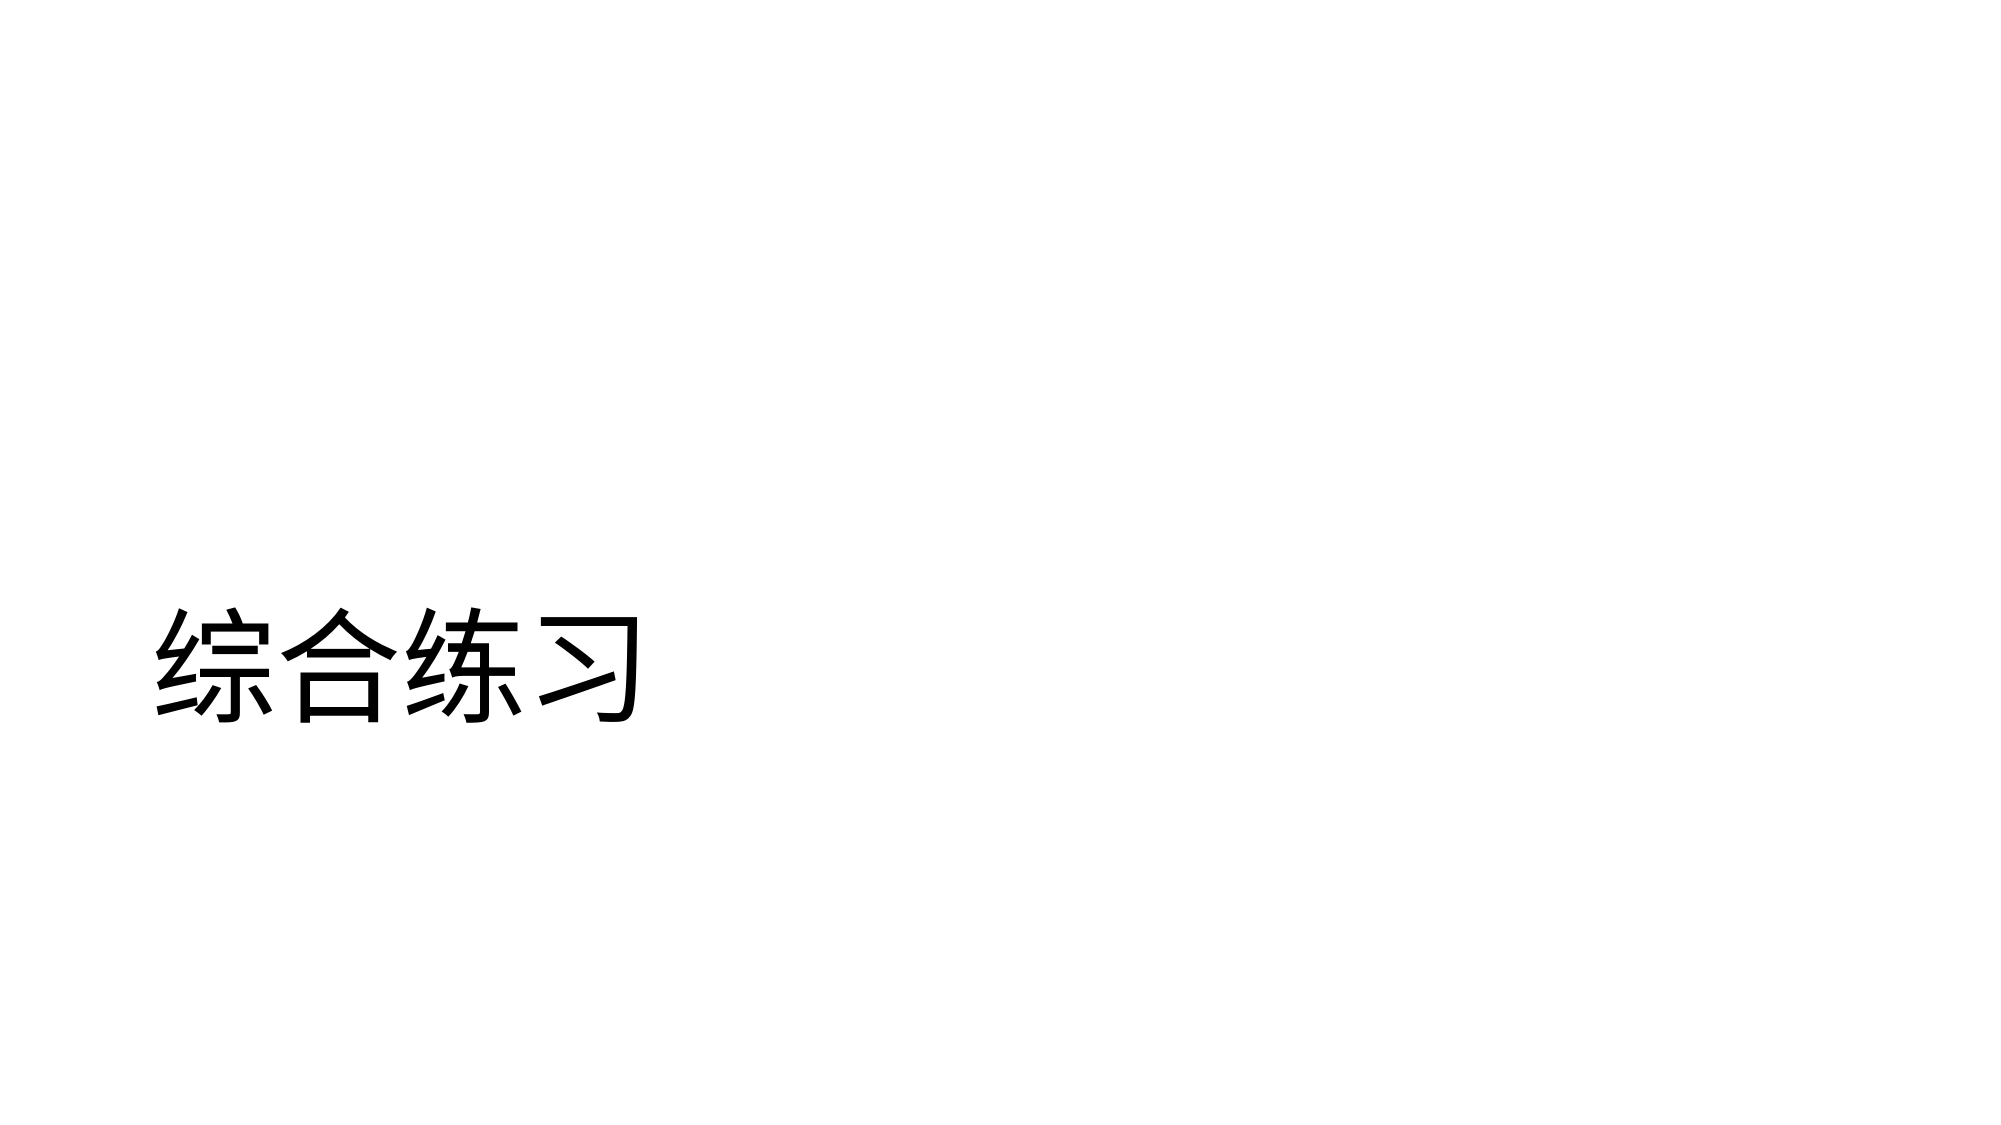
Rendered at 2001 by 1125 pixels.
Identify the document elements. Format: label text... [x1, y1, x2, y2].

title 综合练习 [136, 280, 1862, 749]
